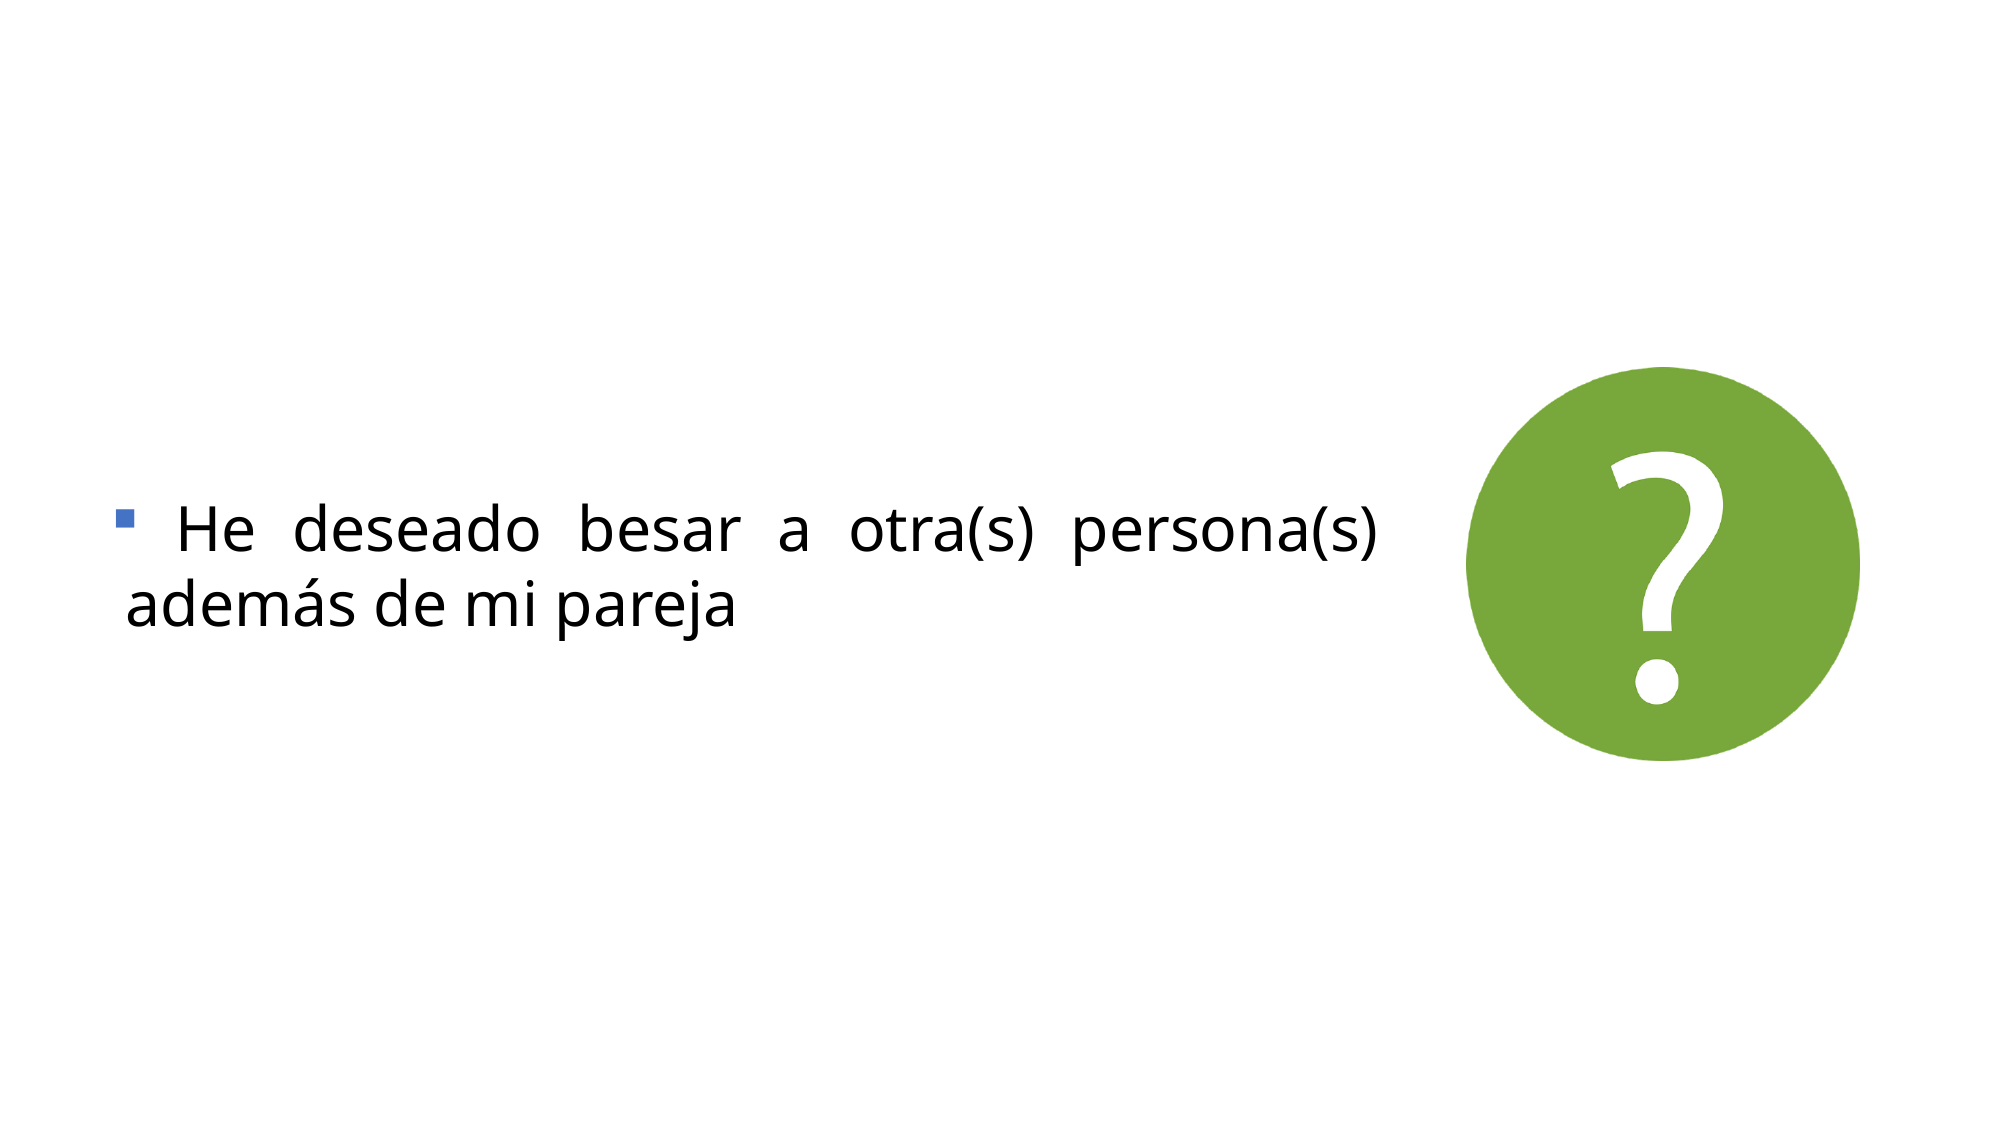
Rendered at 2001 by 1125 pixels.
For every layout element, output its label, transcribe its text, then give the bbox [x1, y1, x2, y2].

text_box He deseado besar a otra(s) persona(s) además de mi pareja [96, 481, 1396, 558]
picture [1466, 367, 1860, 761]
